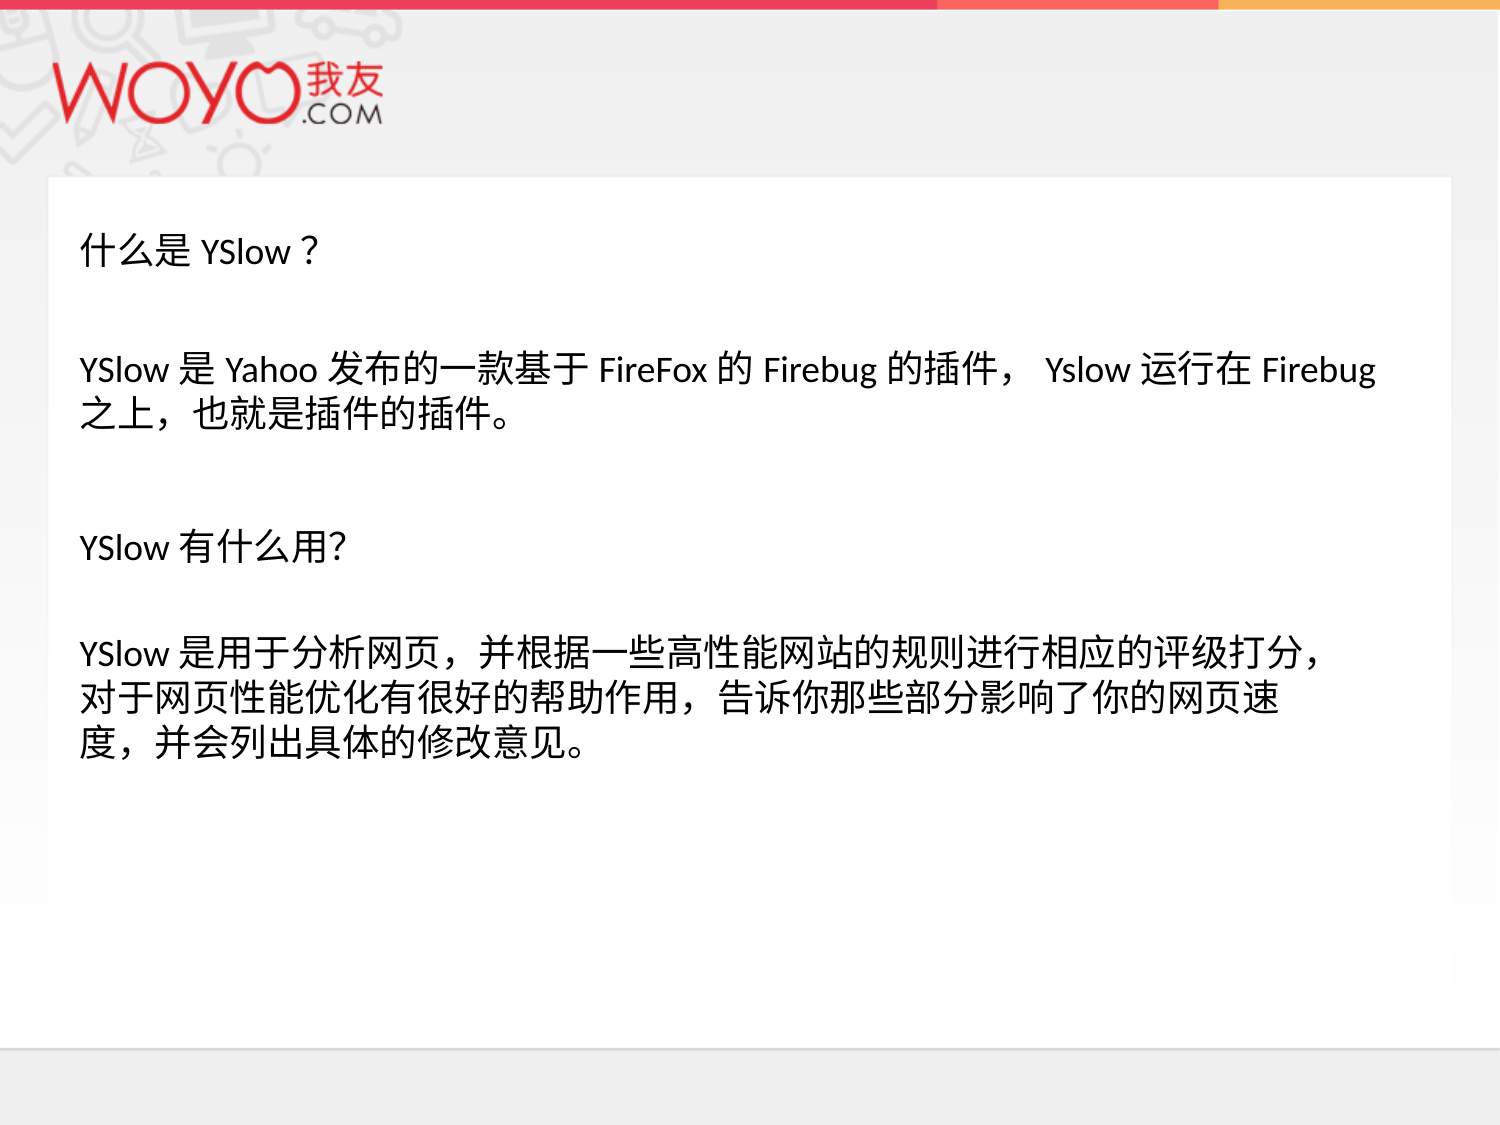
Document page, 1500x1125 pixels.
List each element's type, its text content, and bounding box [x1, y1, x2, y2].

text_box YSlow是用于分析网页，并根据一些高性能网站的规则进行相应的评级打分，对于网页性能优化有很好的帮助作用，告诉你那些部分影响了你的网页速度，并会列出具体的修改意见。 [64, 621, 1329, 772]
text_box 什么是YSlow？ [64, 219, 1412, 280]
picture [0, 0, 1500, 1125]
text_box YSlow有什么用？ [64, 515, 1306, 575]
text_box YSlow是Yahoo发布的一款基于FireFox的Firebug的插件，Yslow运行在Firebug之上，也就是插件的插件。 [64, 338, 1436, 443]
